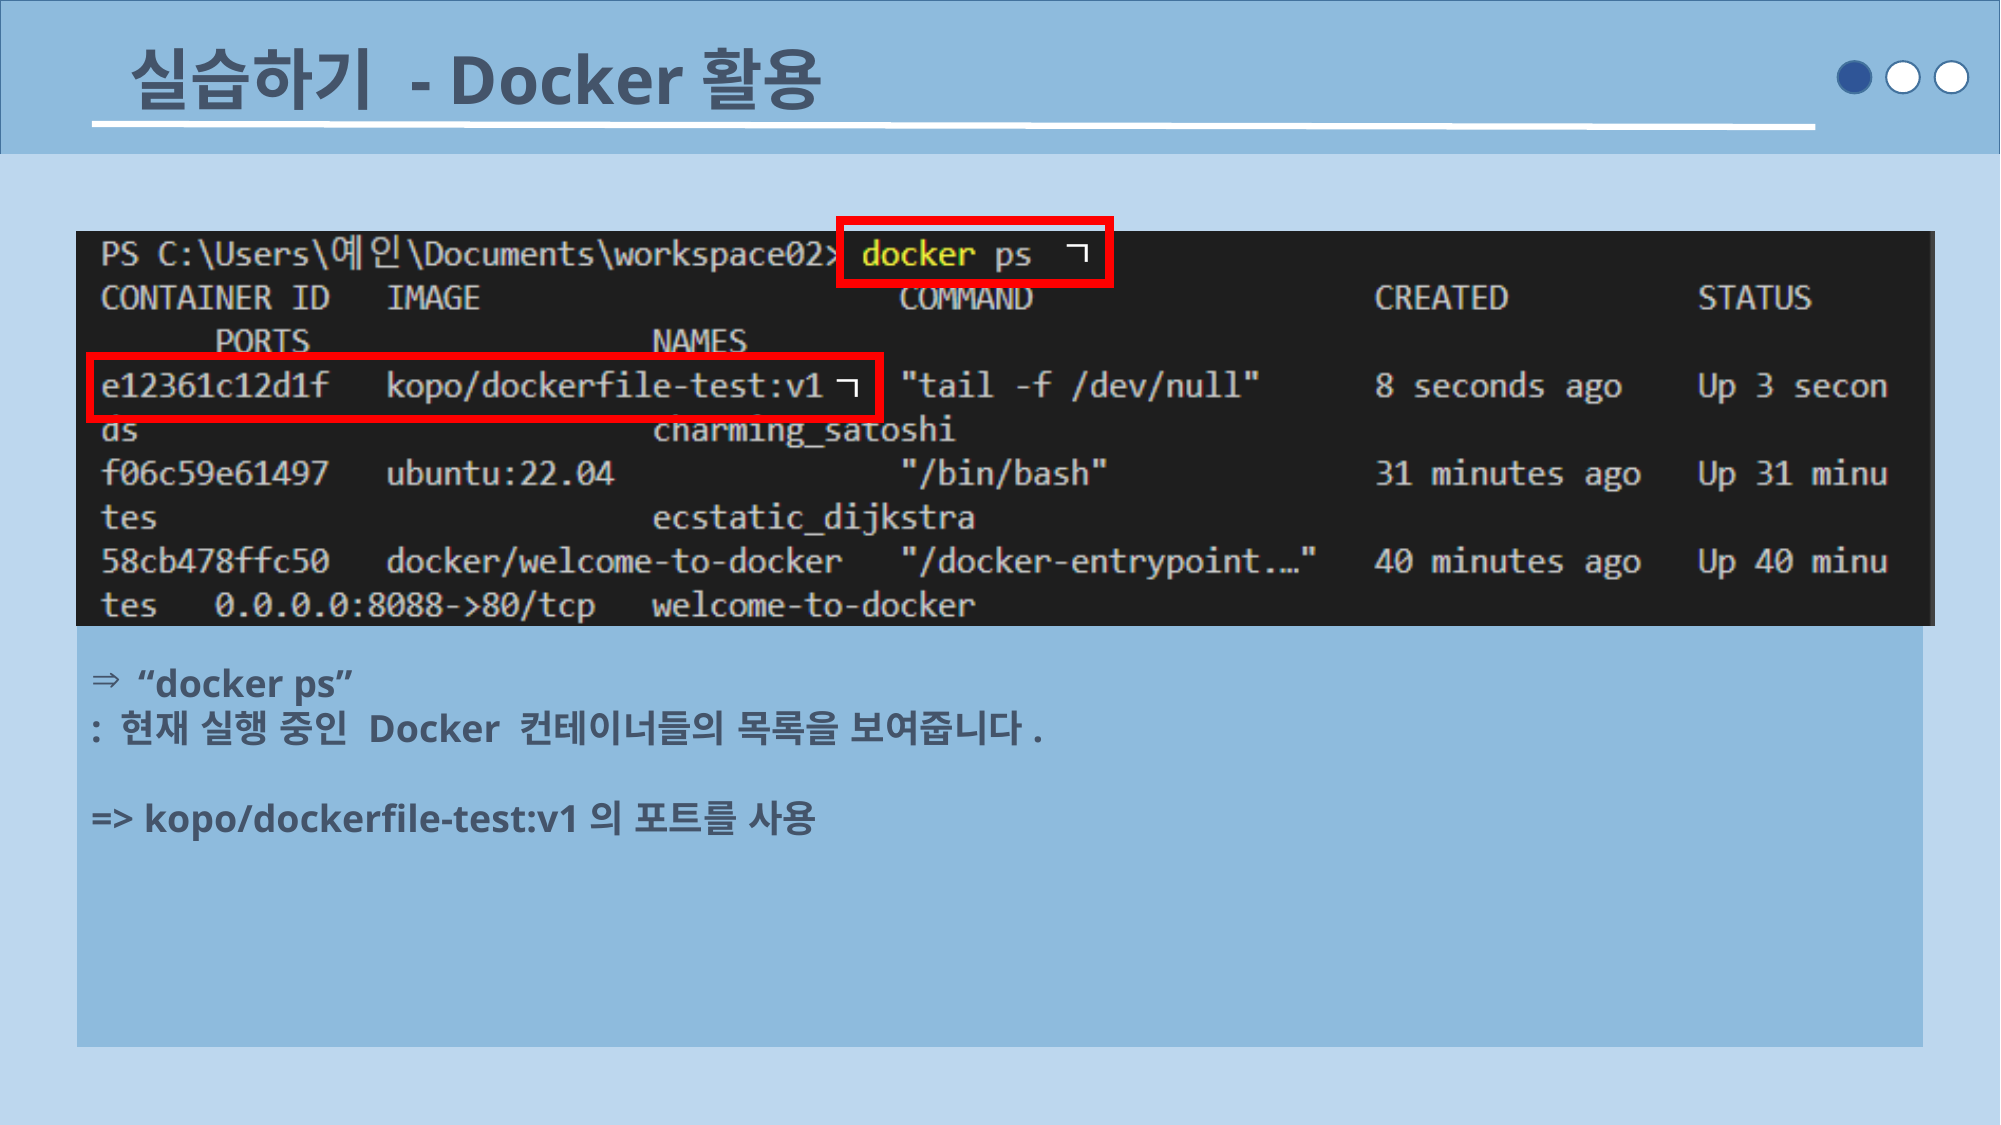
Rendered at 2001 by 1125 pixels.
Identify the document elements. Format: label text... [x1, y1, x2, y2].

text_box [0, 154, 2000, 1125]
text_box 실습하기 - Docker활용 [114, 30, 1607, 123]
text_box “docker ps” : 현재 실행 중인 Docker 컨테이너들의 목록을 보여줍니다. => kopo/dockerfile-test:v1의 포트를 사용 [76, 652, 1727, 848]
text_box [77, 626, 1923, 1047]
text_box ㄱ [839, 219, 1110, 231]
picture [76, 231, 1935, 626]
text_box [0, 0, 2000, 154]
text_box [91, 123, 1816, 127]
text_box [1837, 61, 1969, 94]
